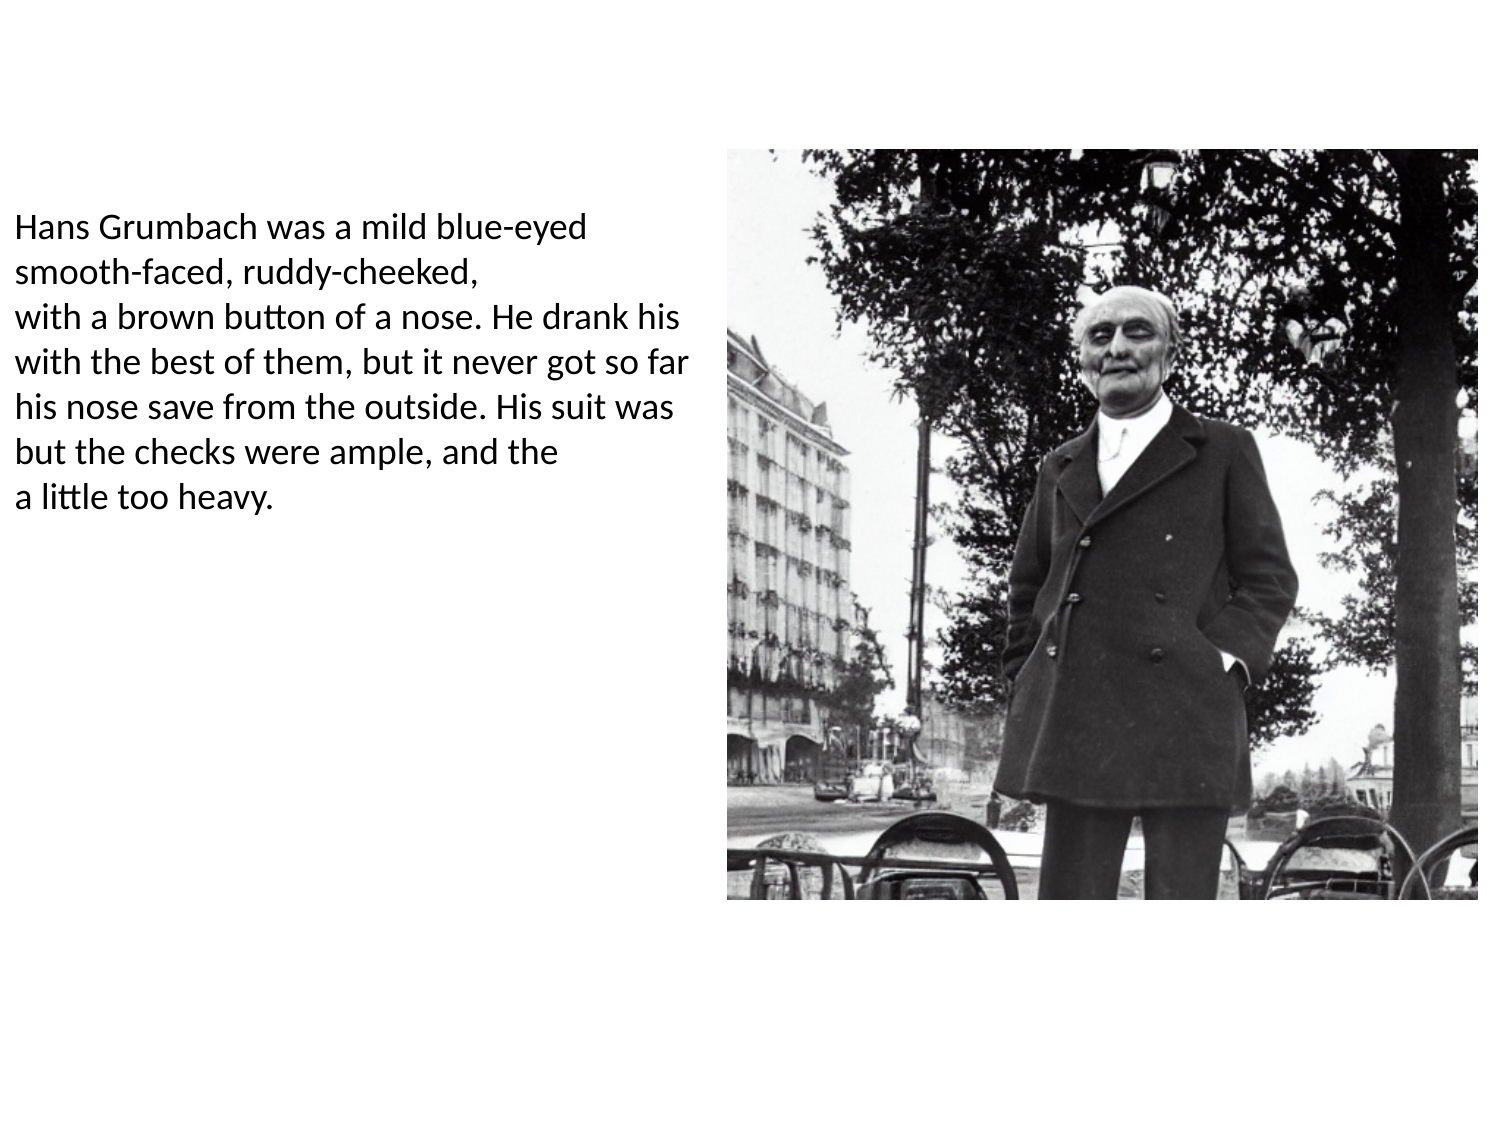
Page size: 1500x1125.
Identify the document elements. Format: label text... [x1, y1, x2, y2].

picture [727, 149, 1478, 901]
text_box Hans Grumbach was a mild blue-eyed smooth-faced, ruddy-cheeked, with a brown button of a nose. He drank his with the best of them, but it never got so far his nose save from the outside. His suit was but the checks were ample, and the a little too heavy. [0, 149, 706, 525]
